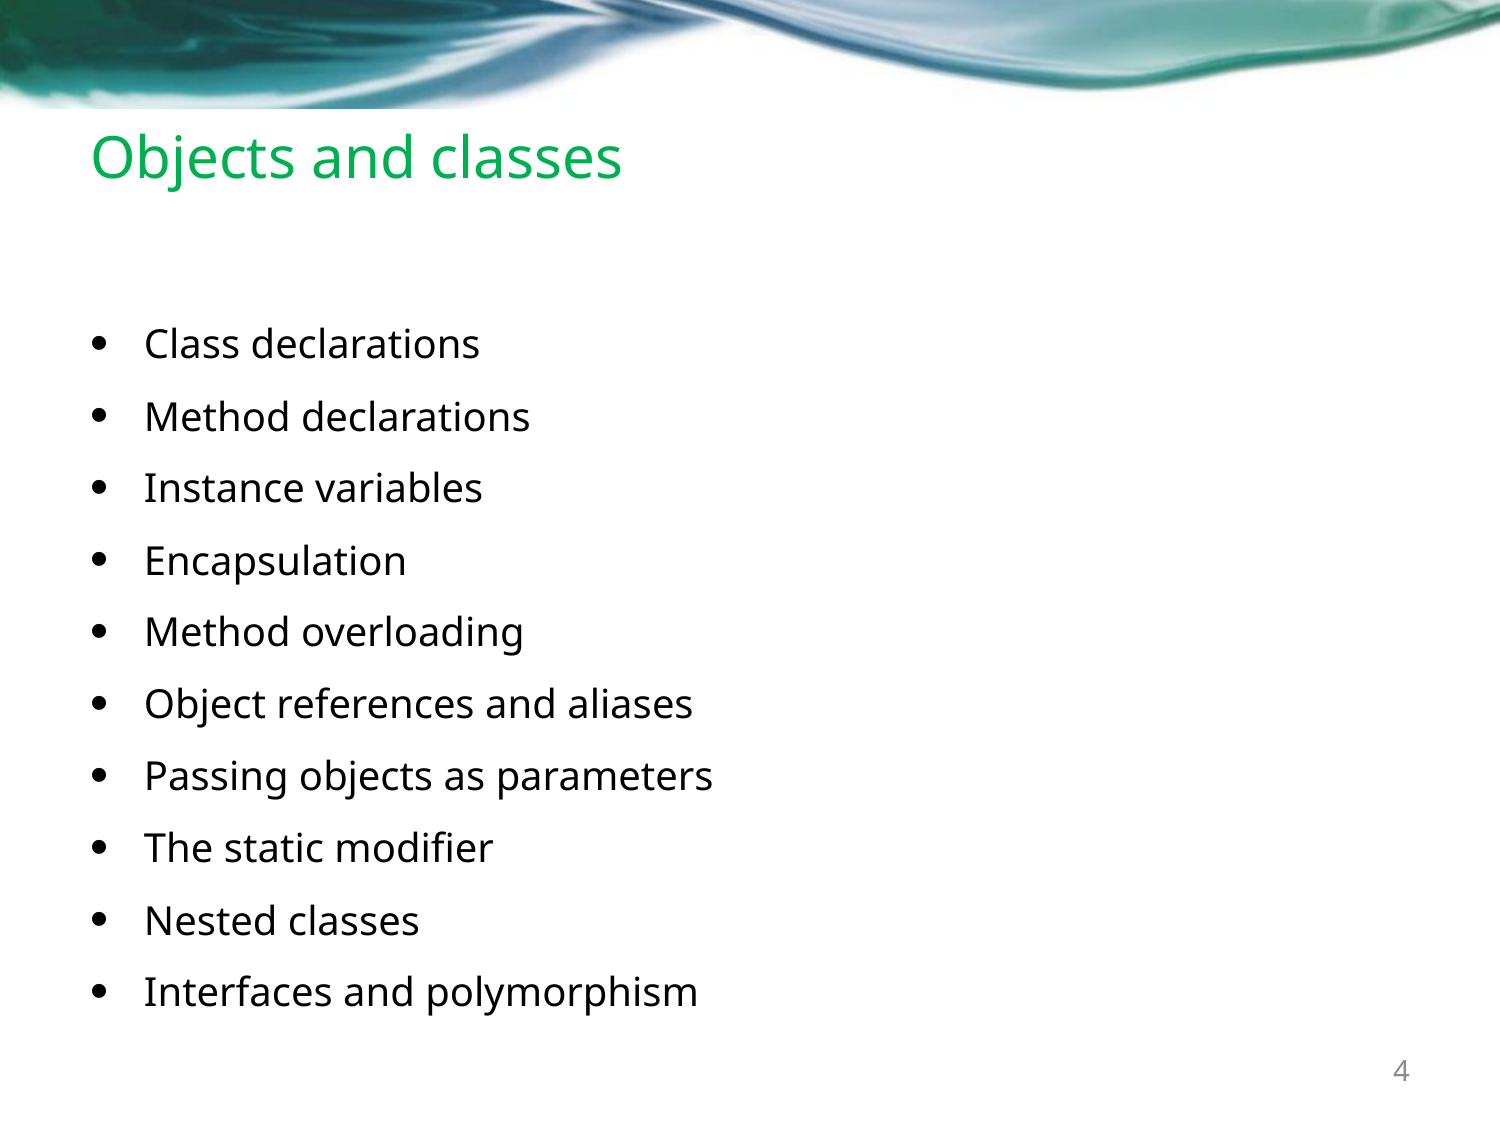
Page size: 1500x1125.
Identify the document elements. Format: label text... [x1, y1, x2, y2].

title Objects and classes [75, 112, 1425, 263]
list Class declarations Method declarations Instance variables Encapsulation Method overloading Object references and aliases Passing objects as parameters The static modifier Nested classes Interfaces and polymorphism [75, 287, 1425, 1025]
slide_number 4 [1074, 1042, 1425, 1103]
picture [0, 0, 1500, 109]
